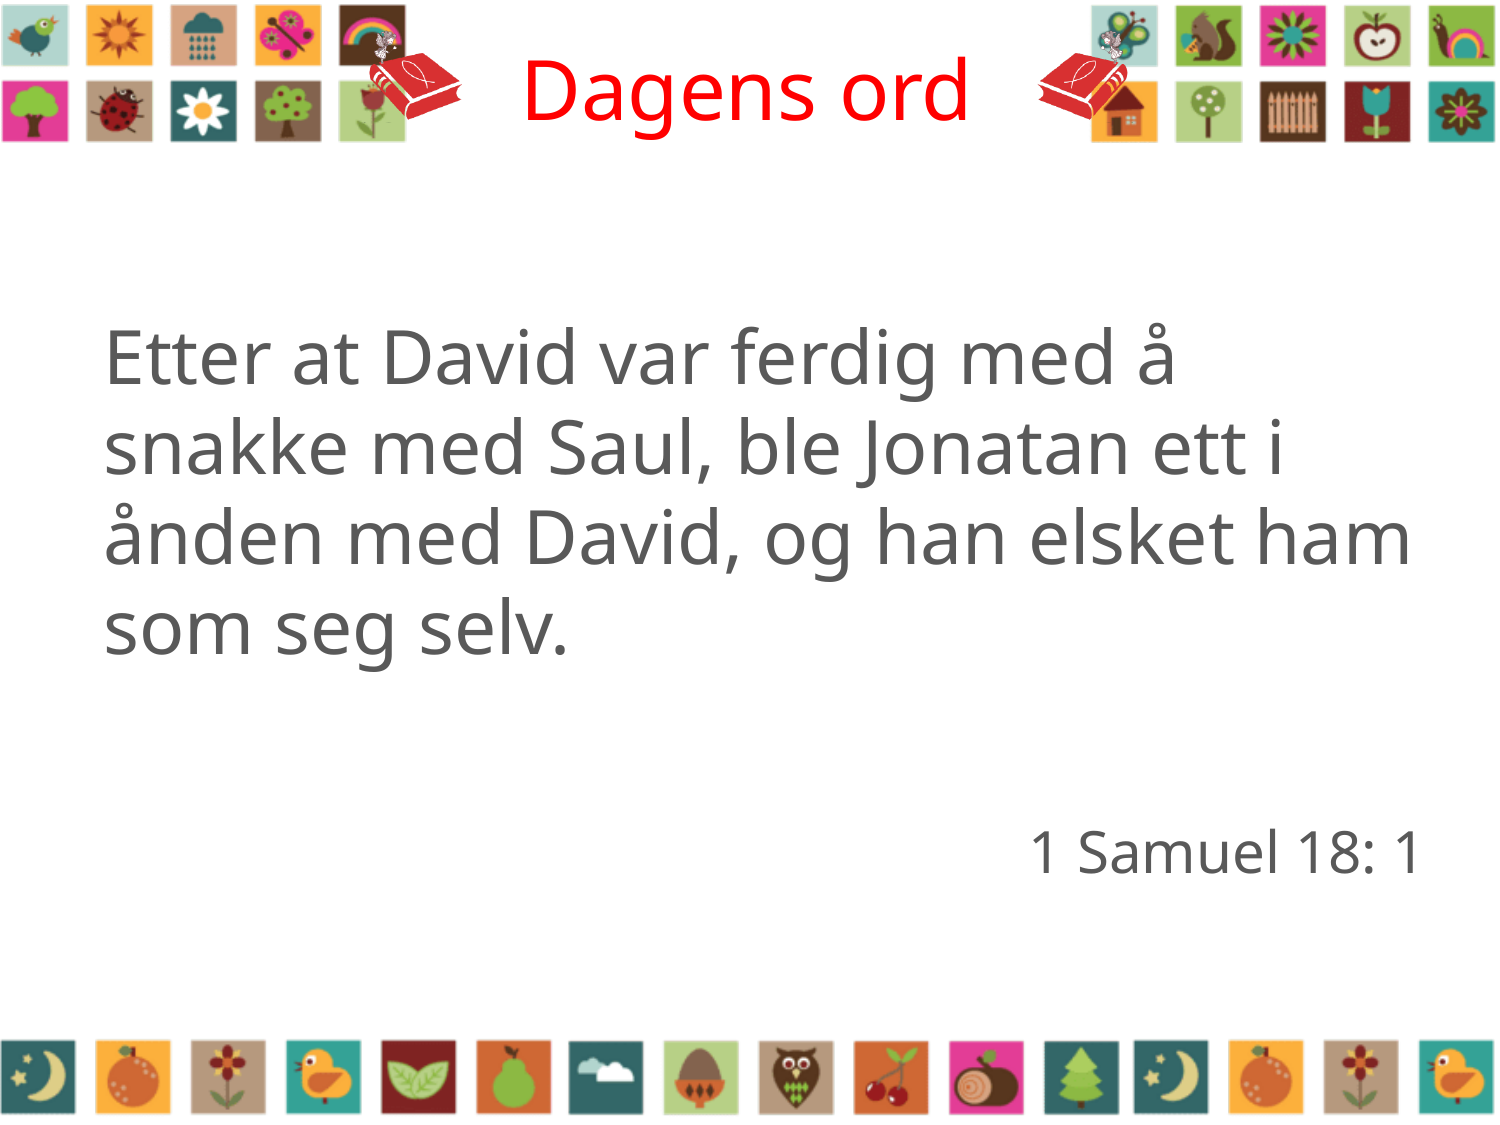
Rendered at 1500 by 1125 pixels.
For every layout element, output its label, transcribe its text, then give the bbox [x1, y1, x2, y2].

picture [1006, 3, 1500, 150]
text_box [0, 1028, 1500, 1118]
text_box 1 Samuel 18: 1 [808, 807, 1441, 893]
text_box Dagens ord [425, 30, 1078, 145]
picture [0, 3, 494, 150]
text_box Etter at David var ferdig med å snakke med Saul, ble Jonatan ett i ånden med David, og han elsket ham som seg selv. [88, 302, 1436, 678]
